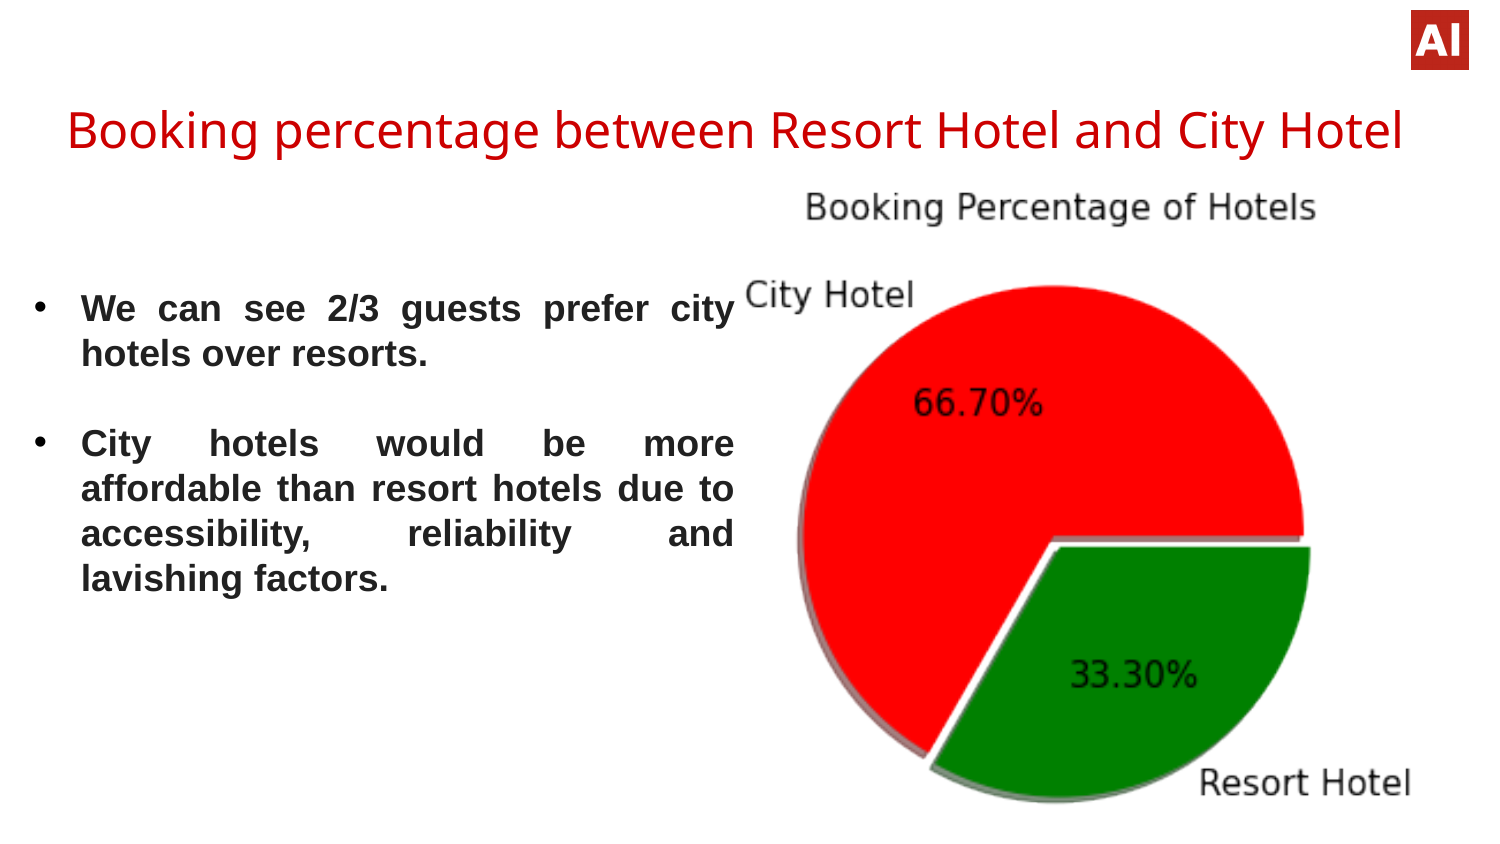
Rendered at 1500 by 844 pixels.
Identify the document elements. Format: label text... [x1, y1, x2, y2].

picture [1411, 10, 1469, 70]
title Booking percentage between Resort Hotel and City Hotel [51, 83, 1449, 178]
picture [729, 177, 1427, 844]
text_box We can see 2/3 guests prefer city hotels over resorts. City hotels would be more affordable than resort hotels due to accessibility, reliability and lavishing factors. [19, 276, 724, 607]
